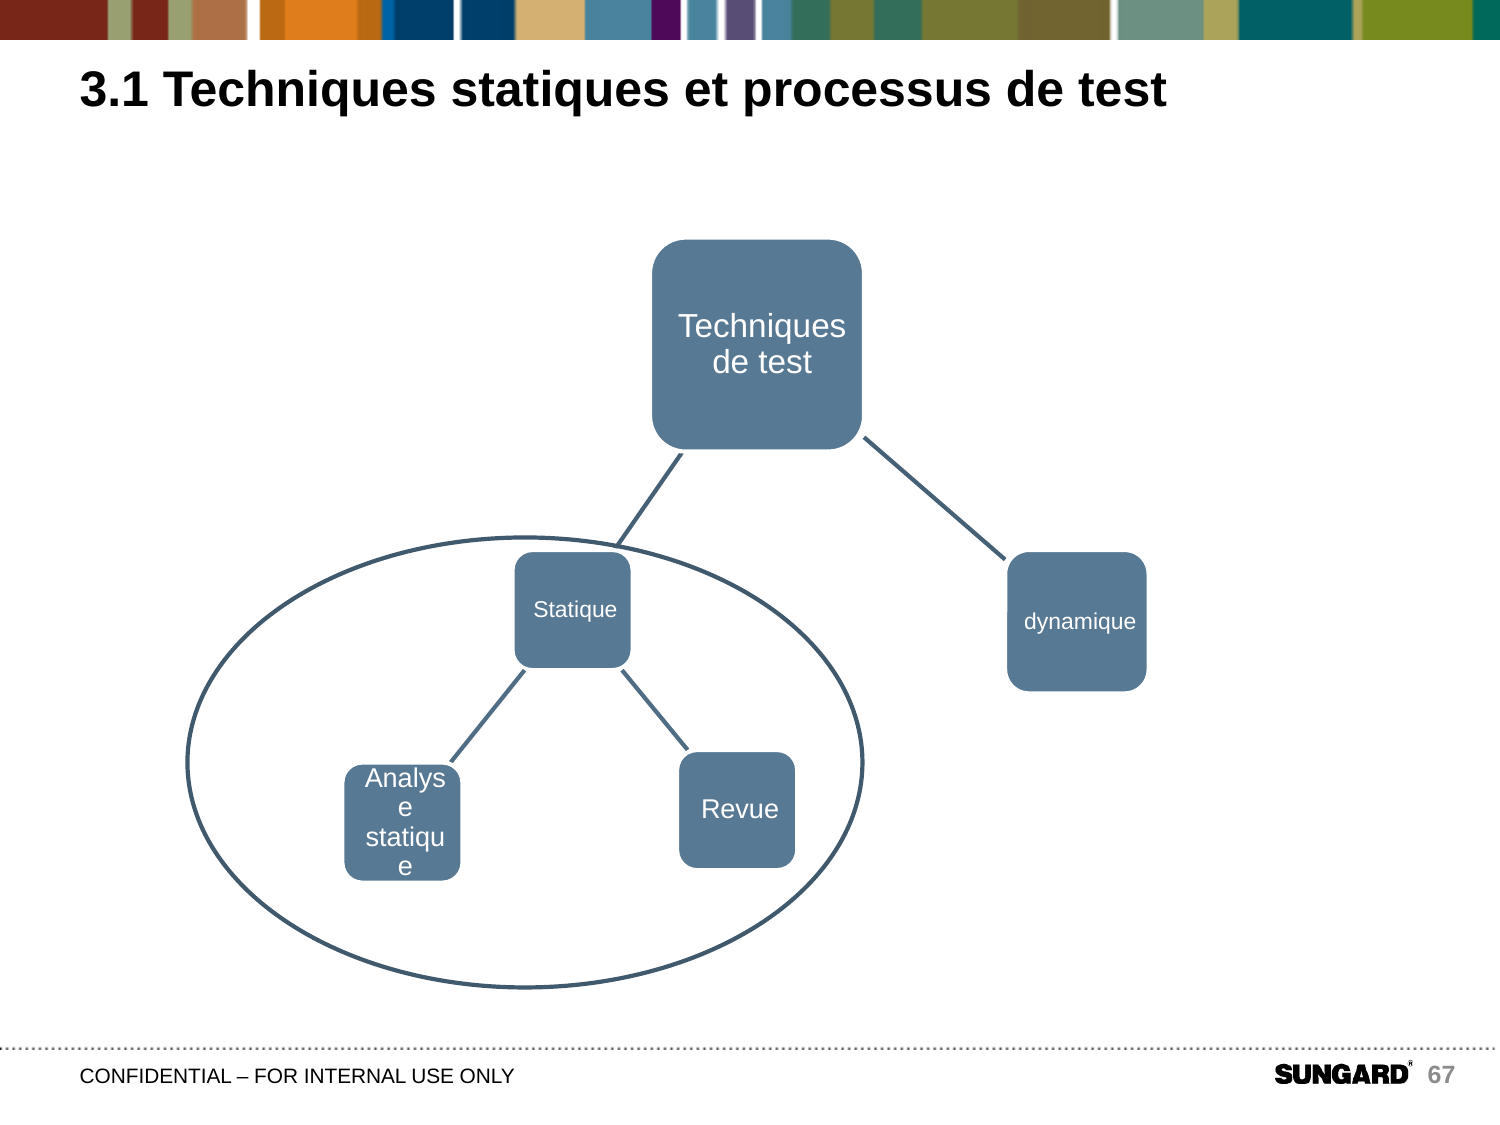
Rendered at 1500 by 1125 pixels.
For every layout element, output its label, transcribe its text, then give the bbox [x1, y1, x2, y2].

picture [1275, 1060, 1396, 1084]
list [79, 165, 1456, 1022]
picture [0, 0, 1500, 40]
picture [0, 1043, 1500, 1050]
title 3.1 Techniques statiques et processus de test [79, 55, 1456, 146]
slide_number 67 [1396, 1058, 1456, 1088]
